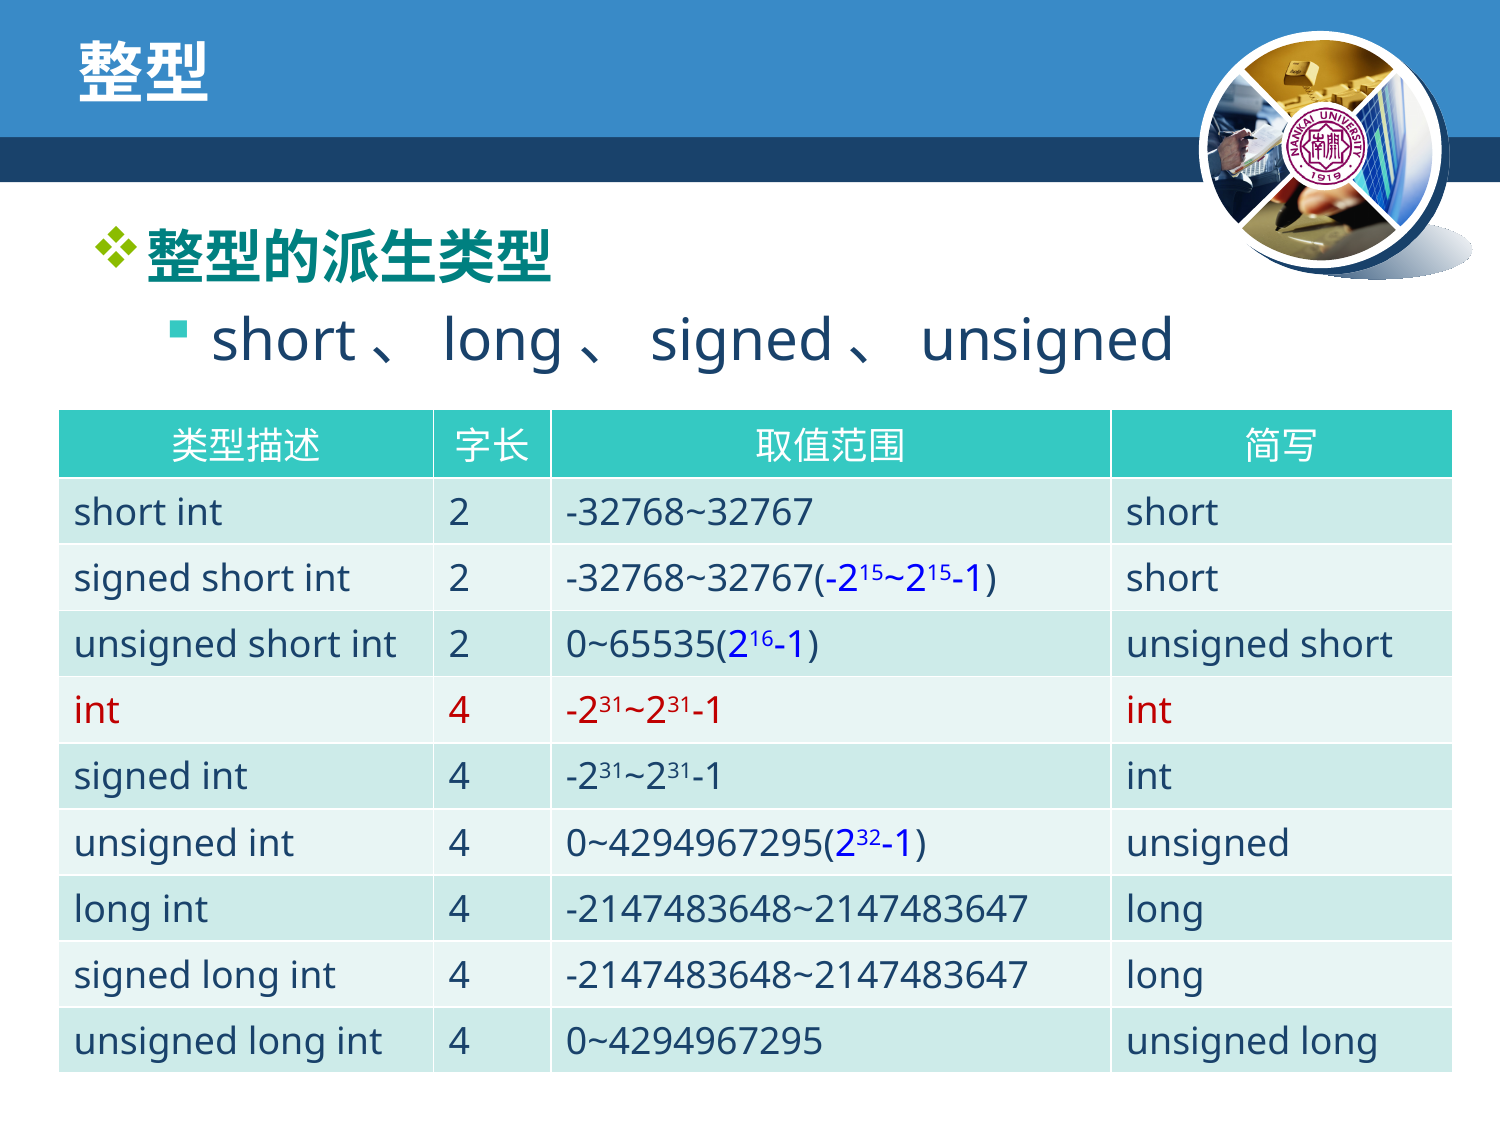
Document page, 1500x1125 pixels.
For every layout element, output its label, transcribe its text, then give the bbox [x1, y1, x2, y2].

table_cell int [1112, 677, 1452, 742]
table_cell signed int [59, 744, 433, 808]
table_cell 2 [434, 479, 550, 543]
table_cell 0~4294967295 [552, 1008, 1110, 1072]
table_cell unsigned long [1112, 1008, 1452, 1072]
table_cell 0~65535(216-1) [552, 611, 1110, 676]
table_cell unsigned long int [59, 1008, 433, 1072]
table_cell signed long int [59, 942, 433, 1006]
table_cell unsigned short [1112, 611, 1452, 676]
table_cell -2147483648~2147483647 [552, 942, 1110, 1006]
table_cell 4 [434, 810, 550, 874]
table_cell long int [59, 876, 433, 940]
table_cell 0~4294967295(232-1) [552, 810, 1110, 874]
table_header 字长 [434, 410, 550, 477]
table_cell 2 [434, 611, 550, 676]
table_cell 2 [434, 545, 550, 610]
table_cell -2147483648~2147483647 [552, 876, 1110, 940]
table_header 类型描述 [59, 410, 433, 477]
table_cell long [1112, 942, 1452, 1006]
table_cell unsigned short int [59, 611, 433, 676]
table_cell unsigned int [59, 810, 433, 874]
table_cell 4 [434, 942, 550, 1006]
table_cell -32768~32767 [552, 479, 1110, 543]
table_cell int [1112, 744, 1452, 808]
table_header 简写 [1112, 410, 1452, 477]
table_cell long [1112, 876, 1452, 940]
table_cell short [1112, 545, 1452, 610]
table_cell int [59, 677, 433, 742]
table_cell 4 [434, 1008, 550, 1072]
table_cell short [1112, 479, 1452, 543]
table_cell 4 [434, 876, 550, 940]
table_cell signed short int [59, 545, 433, 610]
table_header 取值范围 [552, 410, 1110, 477]
table_cell 4 [434, 677, 550, 742]
table_cell unsigned [1112, 810, 1452, 874]
picture [1207, 40, 1433, 213]
list 整型的派生类型 short、long、signed、unsigned [75, 212, 1413, 375]
title 整型 [62, 24, 1275, 118]
table_cell short int [59, 479, 433, 543]
table_cell -32768~32767(-215~215-1) [552, 545, 1110, 610]
table_cell 4 [434, 744, 550, 808]
table_cell -231~231-1 [552, 744, 1110, 808]
table_cell -231~231-1 [552, 677, 1110, 742]
